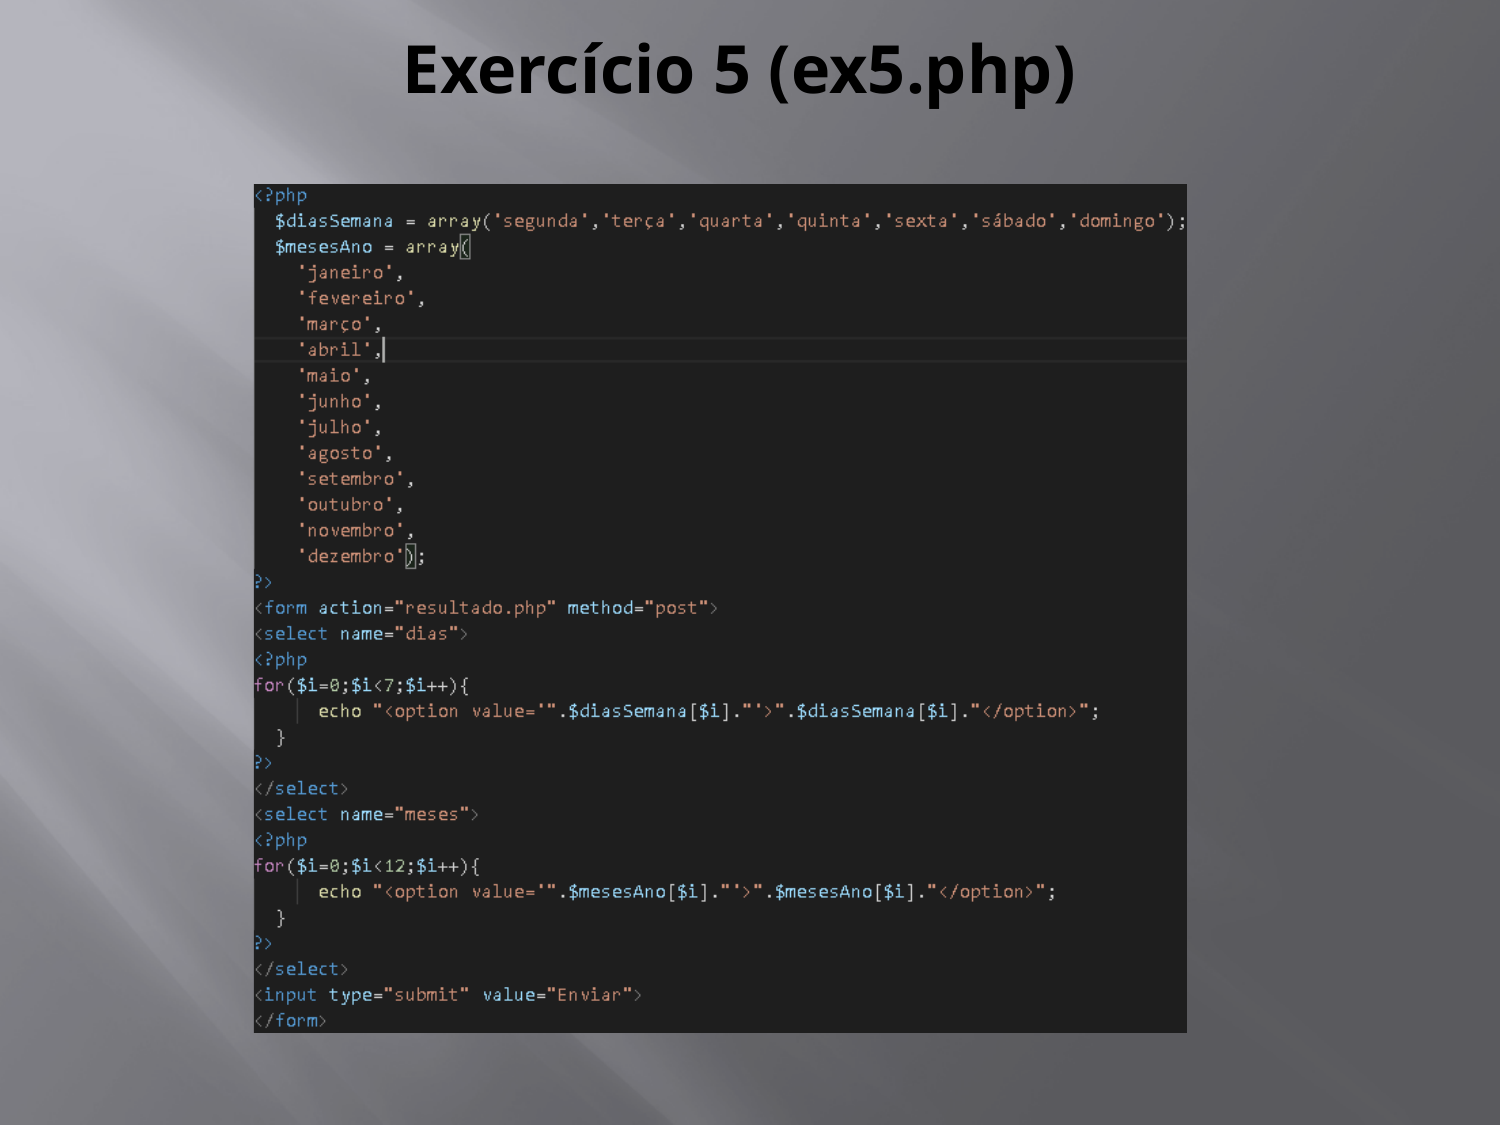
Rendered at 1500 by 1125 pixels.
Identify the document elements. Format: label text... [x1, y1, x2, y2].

picture [253, 184, 1188, 1033]
title Exercício 5 (ex5.php) [64, 19, 1415, 115]
